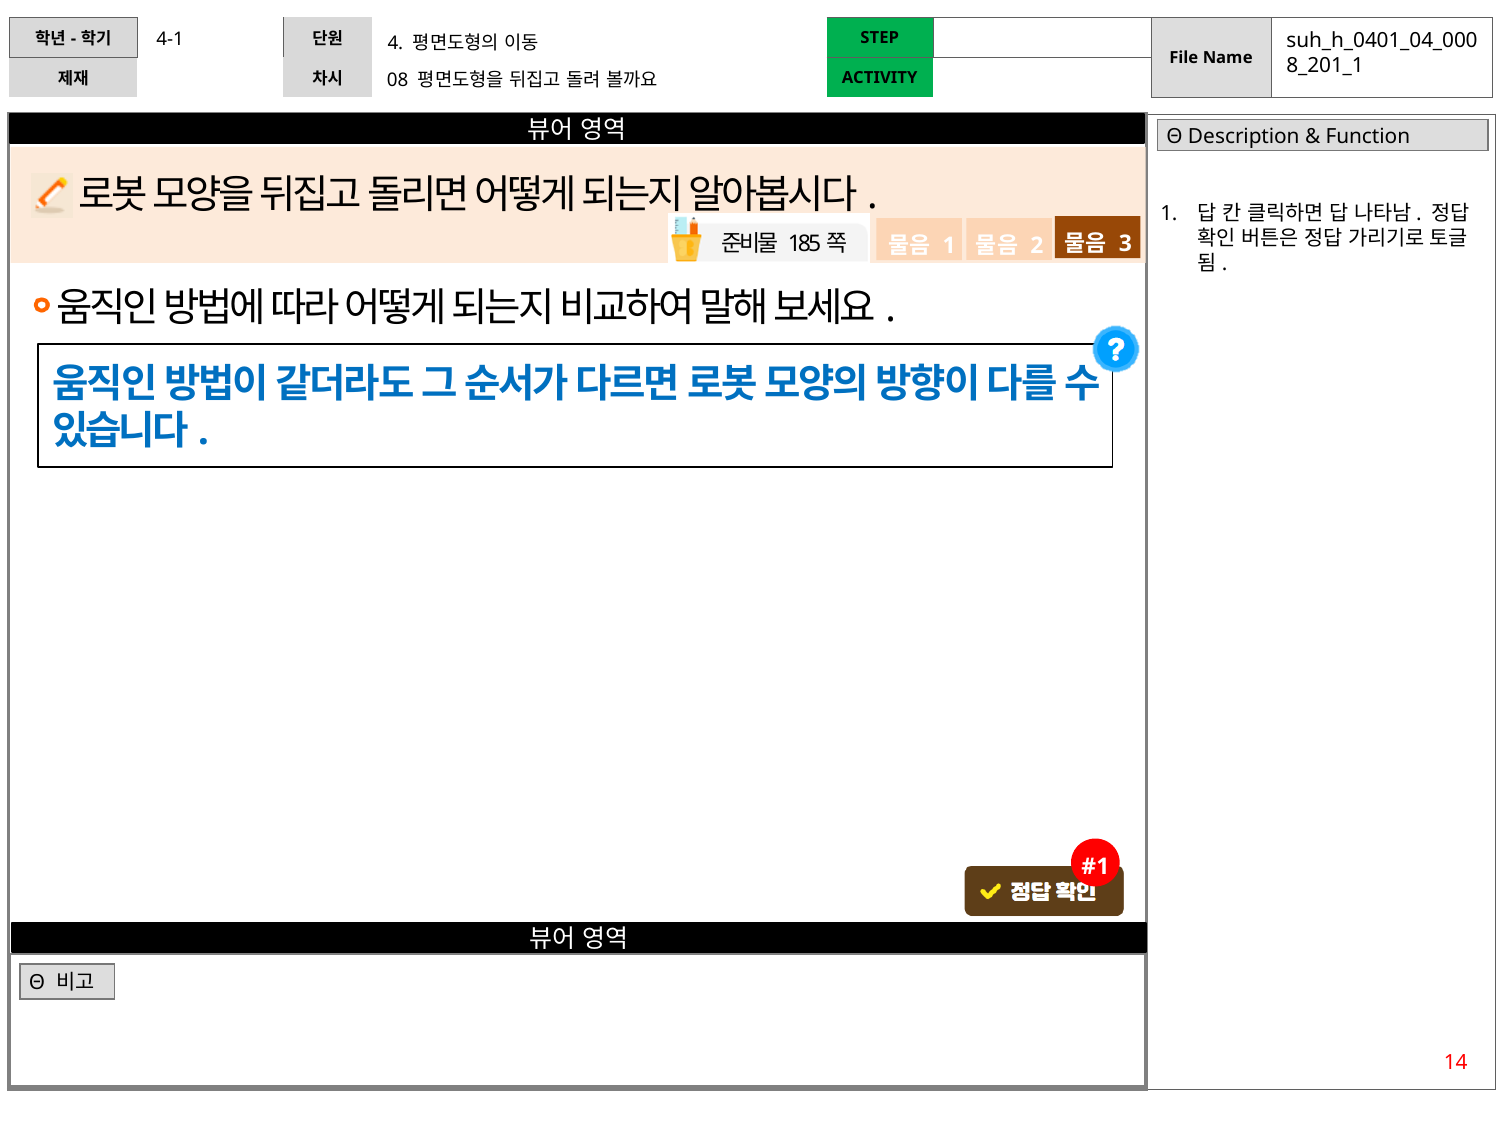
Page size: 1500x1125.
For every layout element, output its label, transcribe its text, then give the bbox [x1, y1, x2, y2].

picture [1086, 320, 1146, 379]
picture [963, 863, 1126, 918]
table_header Θ Description & Function [1158, 120, 1487, 150]
text_box 움직인 방법이 같더라도 그 순서가 다르면 로봇 모양의 방향이 다를 수 있습니다. [37, 343, 1113, 468]
text_box 4. 평면도형의 이동 [372, 23, 828, 48]
text_box 로봇 모양을 뒤집고 돌리면 어떻게 되는지 알아봅시다. [63, 162, 1150, 225]
text_box 08 평면도형을 뒤집고 돌려 볼까요 [372, 60, 821, 96]
text_box #1 [1068, 836, 1122, 862]
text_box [667, 213, 870, 265]
picture [31, 173, 73, 218]
text_box [9, 145, 1148, 265]
text_box suh_h_0401_04_0008_201_1 [1271, 18, 1500, 84]
text_box 답 칸 클릭하면 답 나타남. 정답 확인 버튼은 정답 가리기로 토글 됨. [1145, 160, 1500, 345]
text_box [873, 207, 1152, 262]
text_box 움직인 방법에 따라 어떻게 되는지 비교하여 말해 보세요. [41, 274, 1139, 338]
text_box 4-1 [141, 18, 284, 55]
picture [31, 293, 51, 315]
